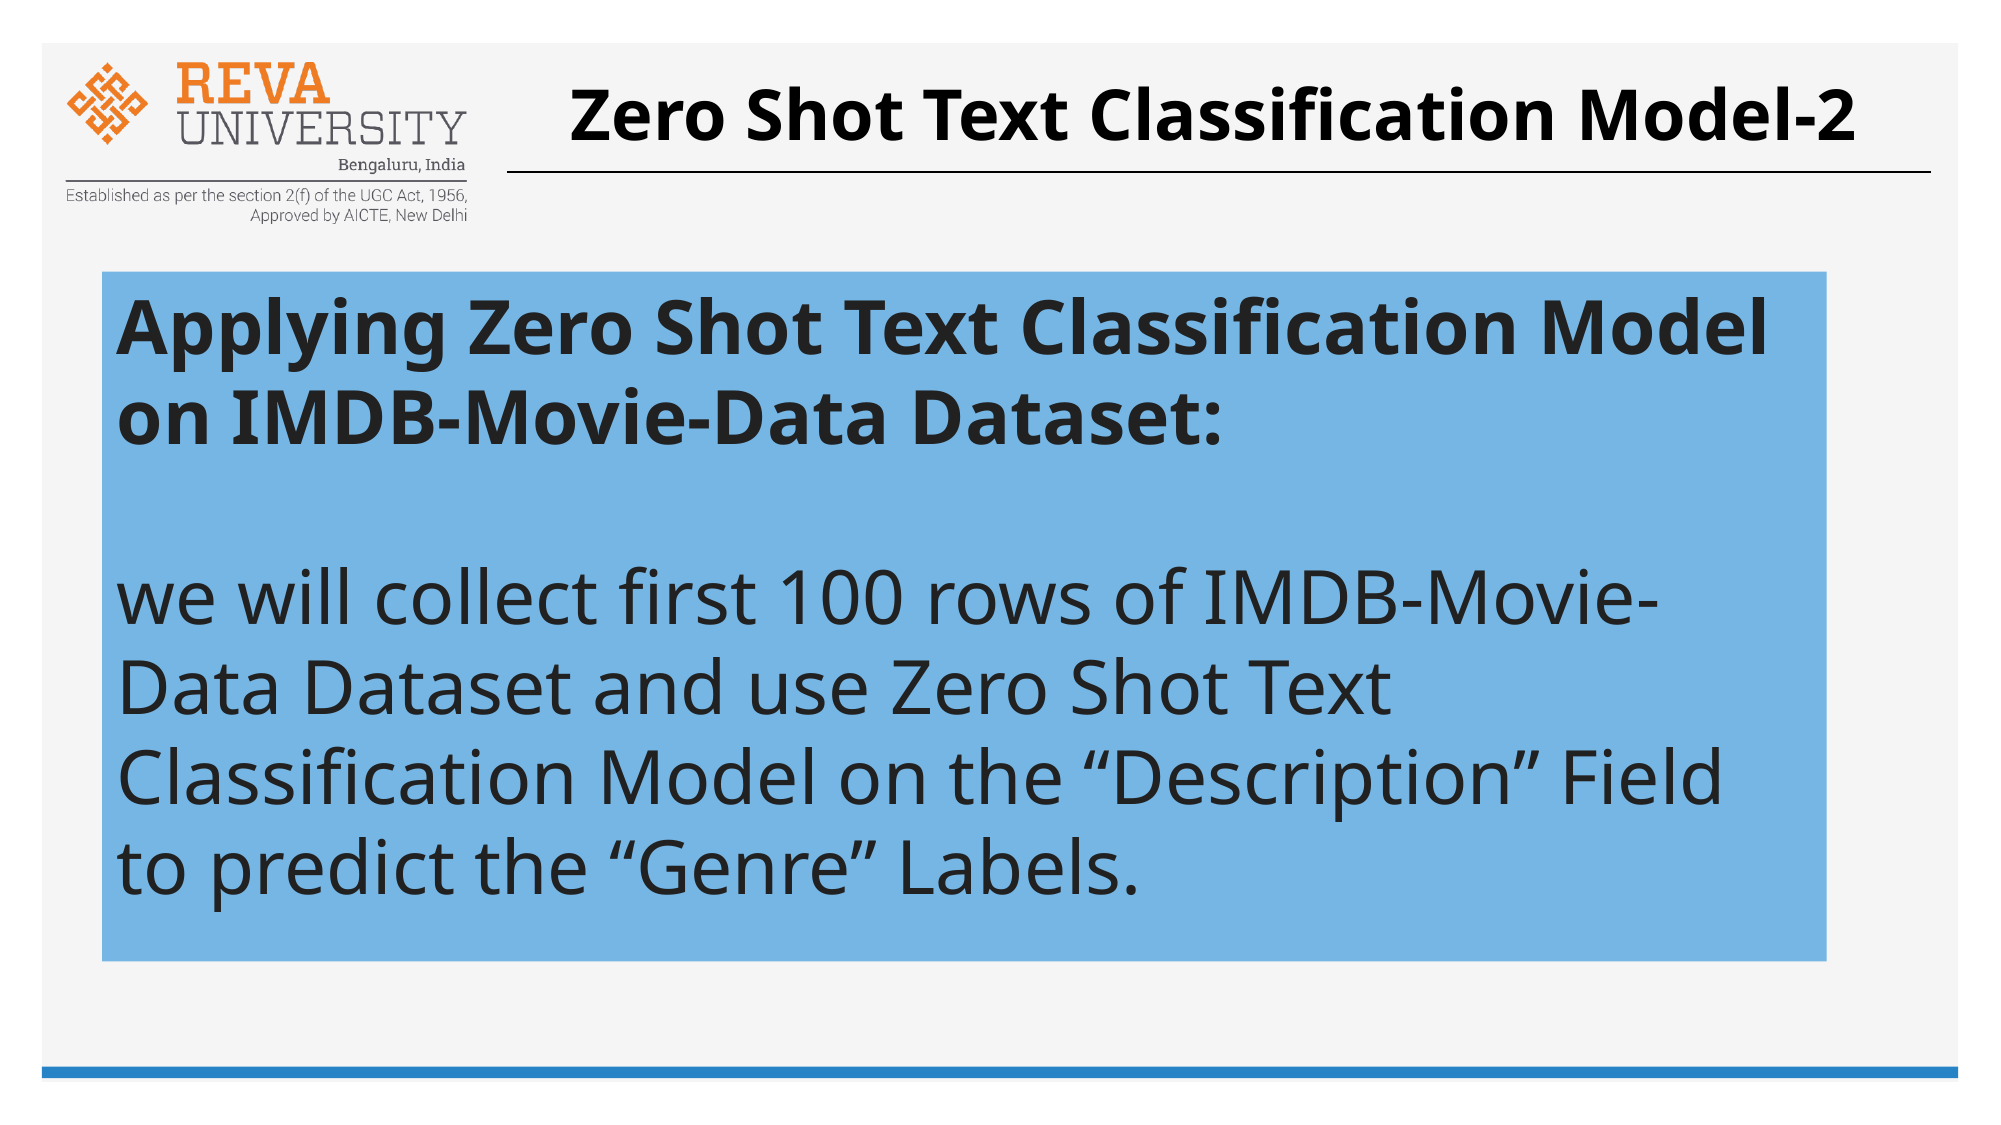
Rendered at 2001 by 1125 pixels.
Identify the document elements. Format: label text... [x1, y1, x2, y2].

text_box Applying Zero Shot Text Classification Model on IMDB-Movie-Data Dataset: we will collect first 100 rows of IMDB-Movie-Data Dataset and use Zero Shot Text Classification Model on the “Description” Field to predict the “Genre” Labels. [102, 271, 1827, 962]
title Zero Shot Text Classification Model-2 [555, 62, 1931, 173]
picture [65, 62, 467, 224]
